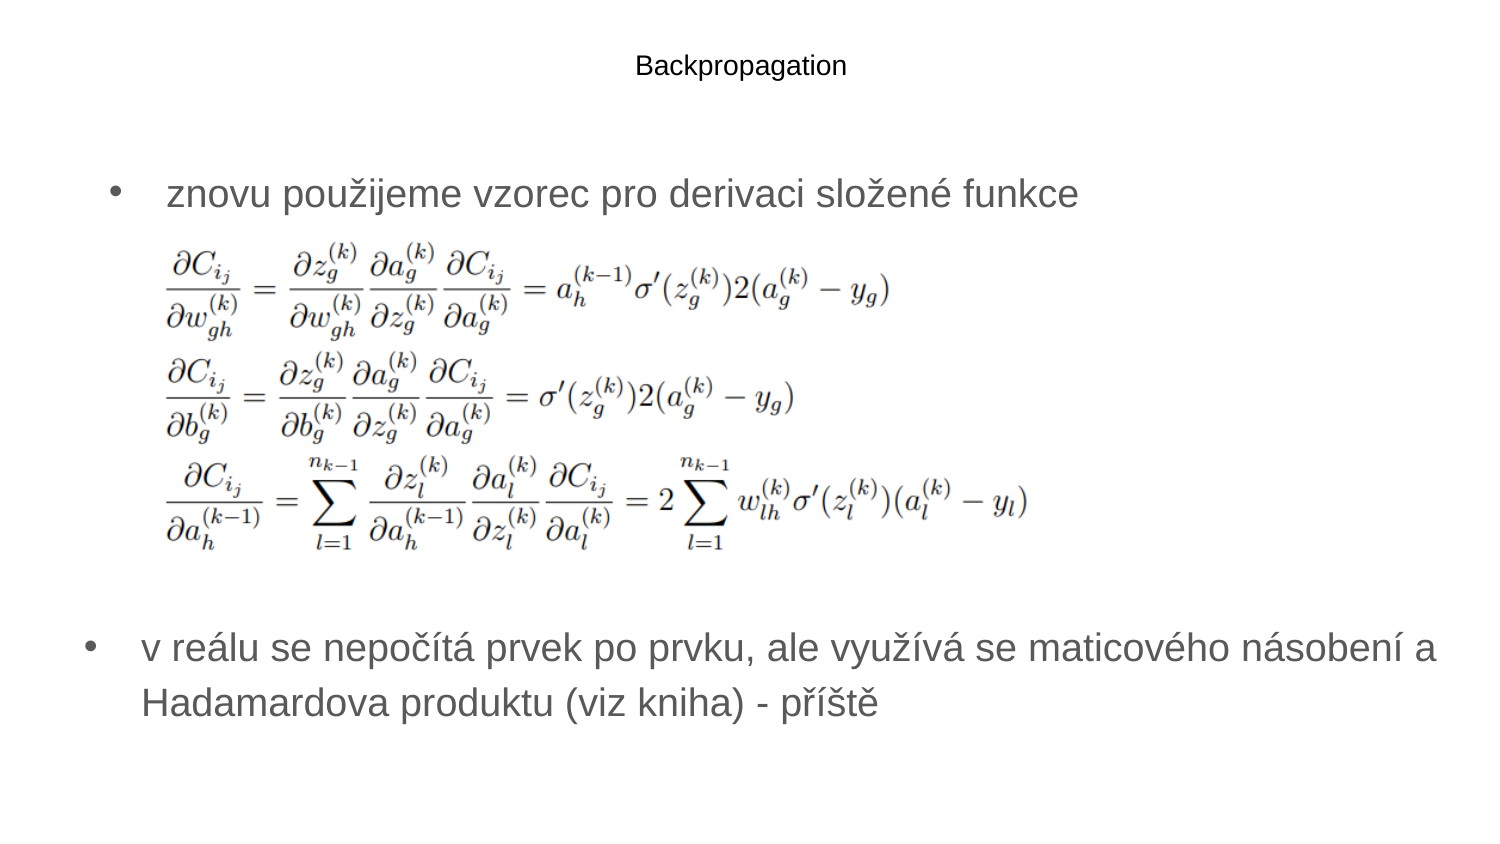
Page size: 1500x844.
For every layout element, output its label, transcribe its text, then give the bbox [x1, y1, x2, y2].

text_box znovu použijeme vzorec pro derivaci složené funkce [76, 145, 1500, 285]
picture [137, 219, 1029, 558]
text_box v reálu se nepočítá prvek po prvku, ale využívá se maticového násobení a Hadamardova produktu (viz kniha) - příště [51, 599, 1479, 794]
title Backpropagation [51, 31, 1432, 96]
